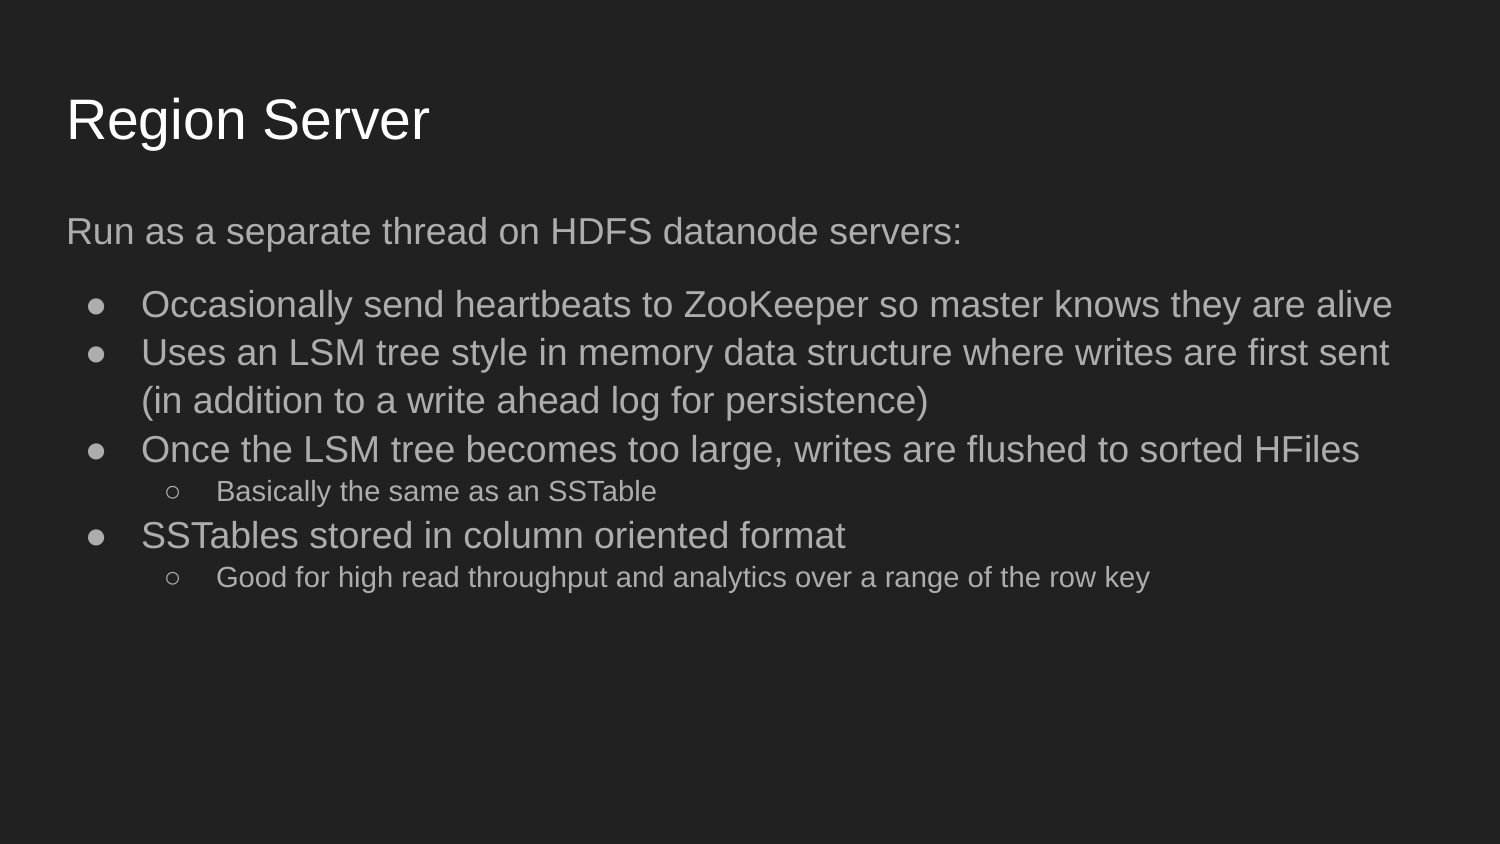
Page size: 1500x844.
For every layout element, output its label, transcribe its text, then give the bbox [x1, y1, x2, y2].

title Region Server [51, 72, 1449, 167]
list Run as a separate thread on HDFS datanode servers: Occasionally send heartbeats to ZooKeeper so master knows they are alive Uses an LSM tree style in memory data structure where writes are first sent (in addition to a write ahead log for persistence) Once the LSM tree becomes too large, writes are flushed to sorted HFiles Basically the same as an SSTable SSTables stored in column oriented format Good for high read throughput and analytics over a range of the row key [51, 189, 1449, 750]
